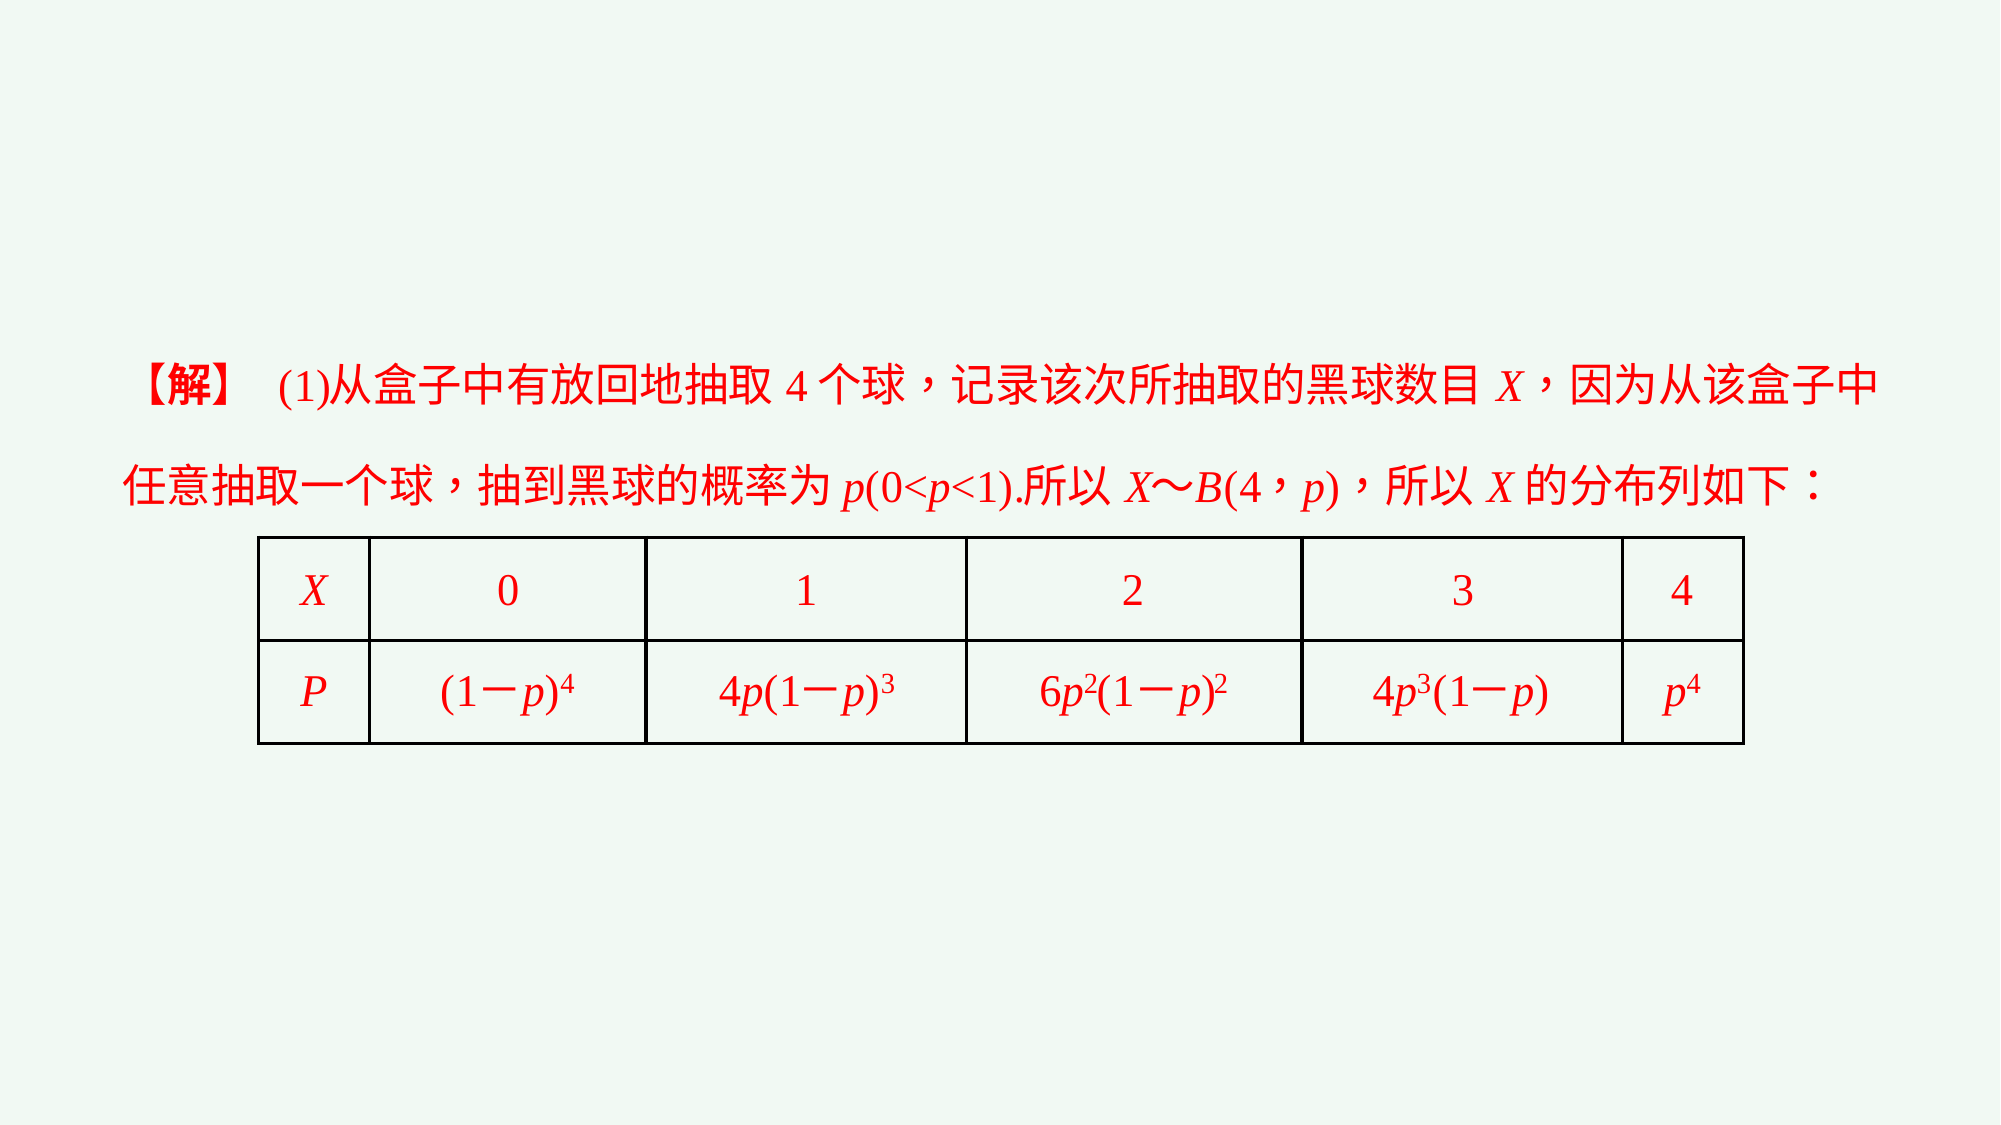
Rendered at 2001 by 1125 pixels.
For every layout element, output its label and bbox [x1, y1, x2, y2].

text_box [122, 333, 1881, 813]
